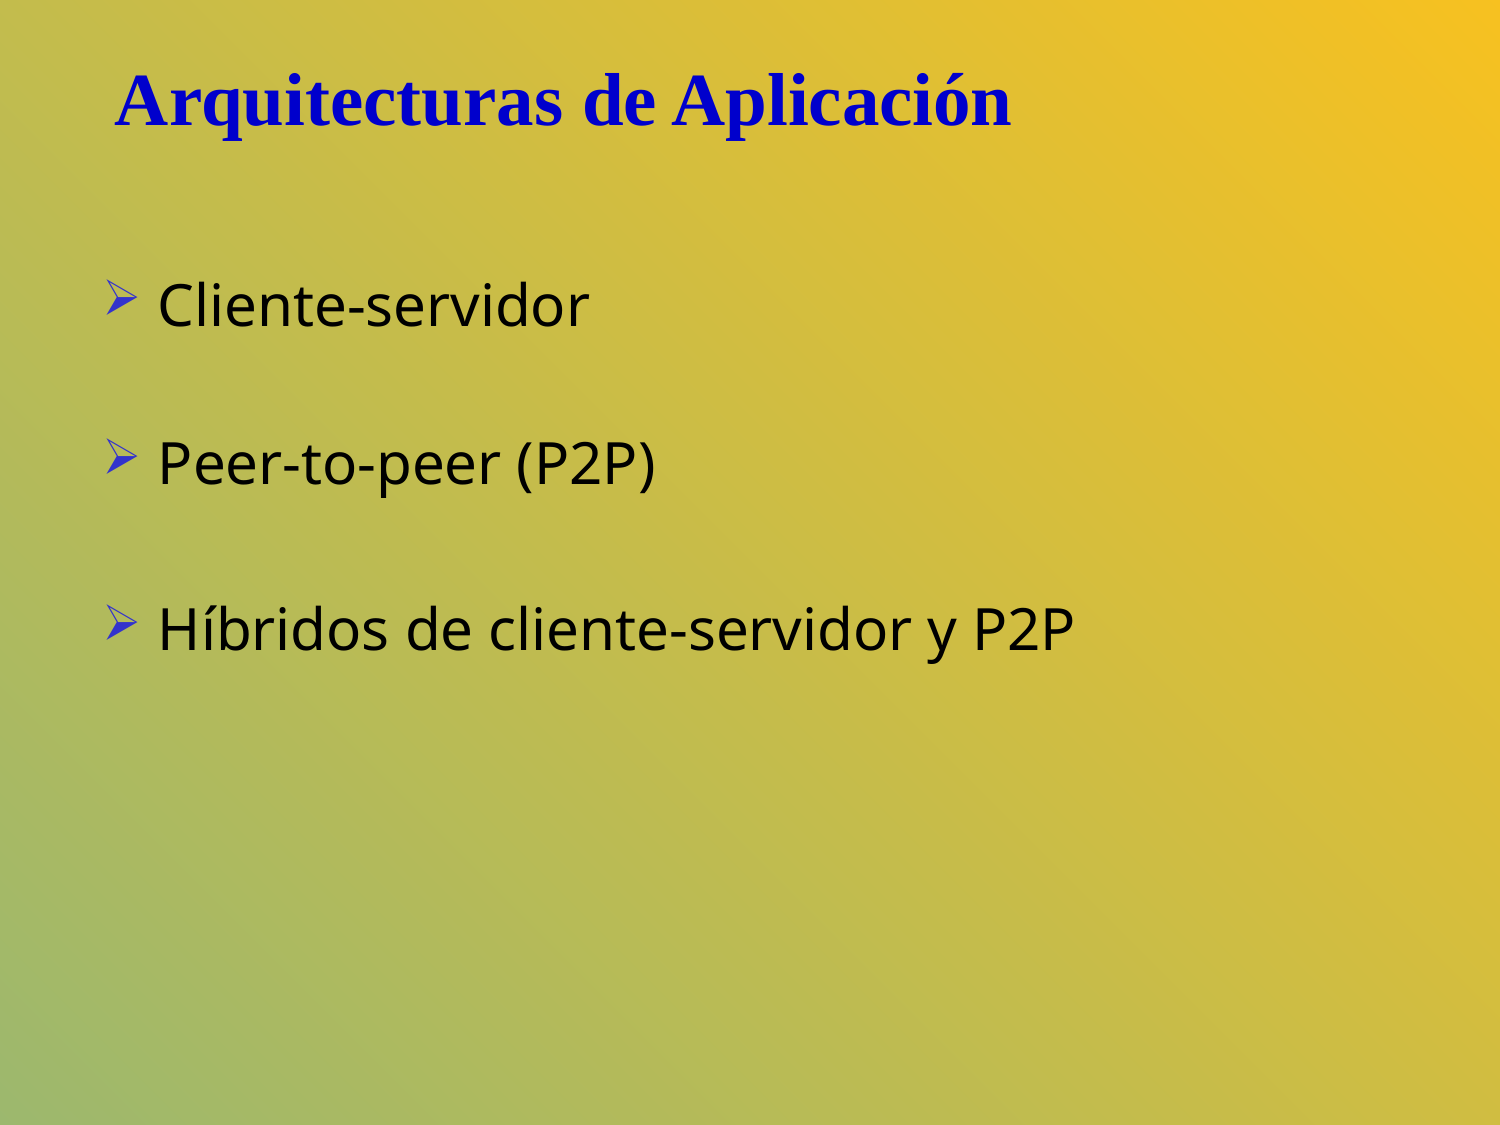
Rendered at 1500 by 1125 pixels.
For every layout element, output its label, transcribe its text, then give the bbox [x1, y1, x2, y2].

text_box Arquitecturas de Aplicación [100, 42, 1437, 181]
text_box Cliente-servidor Peer-to-peer (P2P) Híbridos de cliente-servidor y P2P [87, 262, 1363, 1025]
